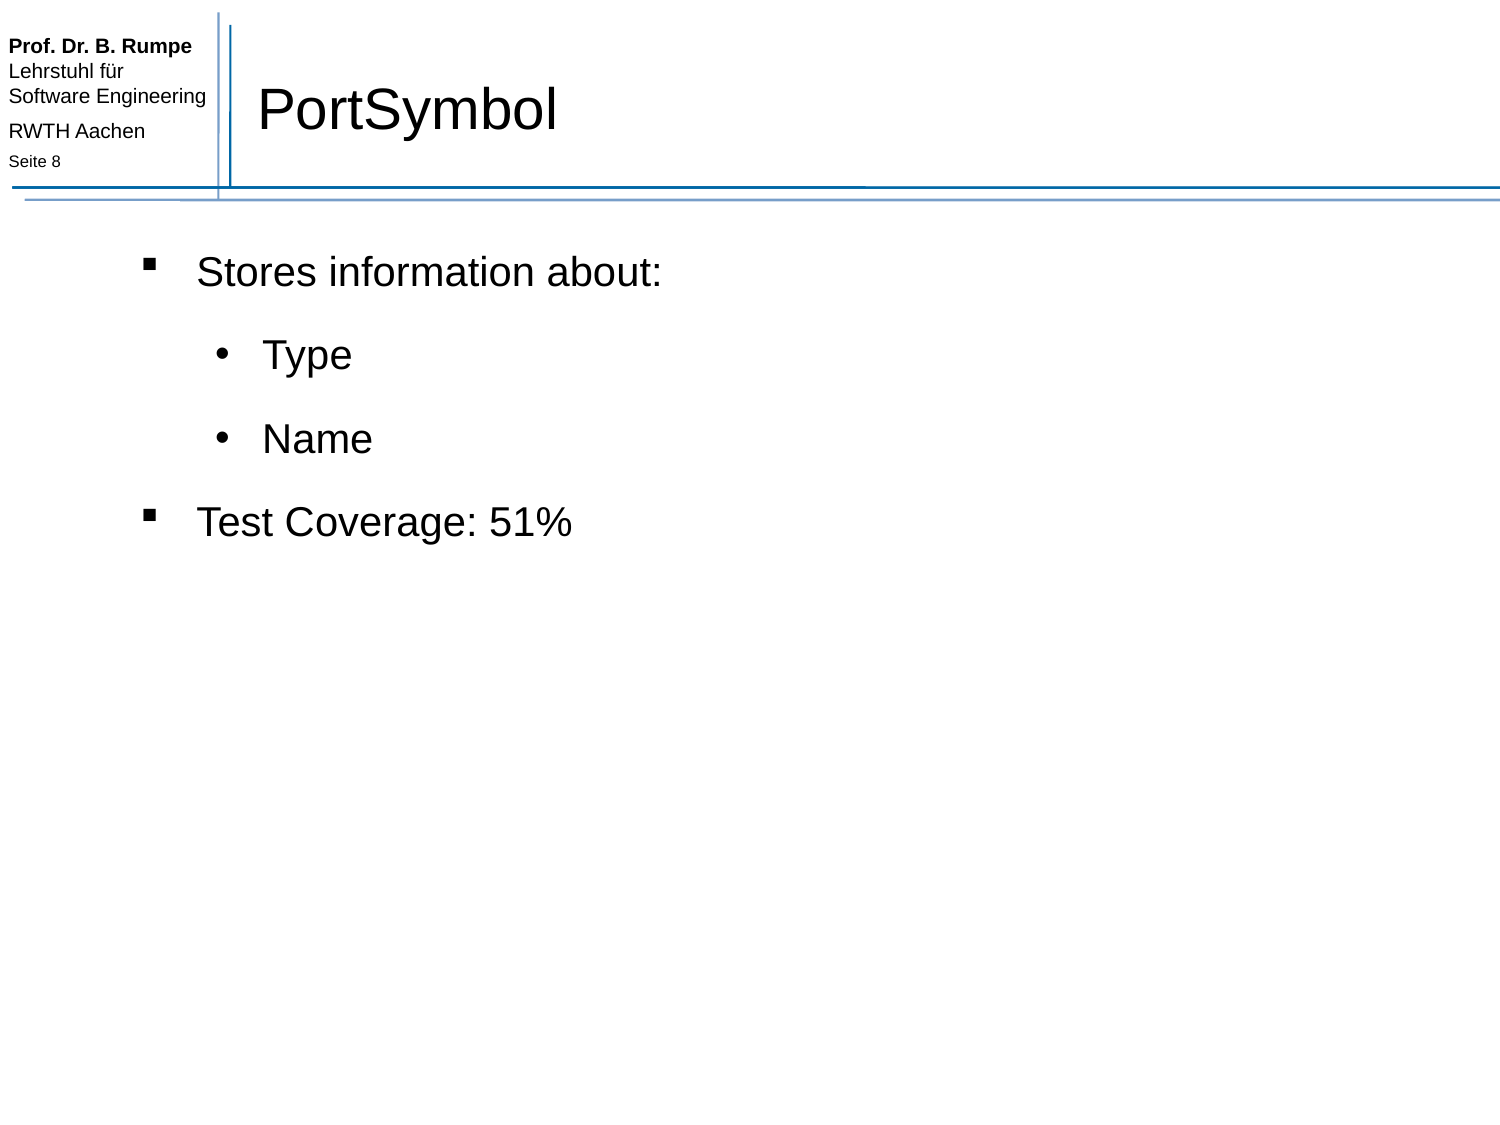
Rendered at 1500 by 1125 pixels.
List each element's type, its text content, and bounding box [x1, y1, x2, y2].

title PortSymbol [242, 37, 1483, 176]
list Stores information about: Type Name Test Coverage: 51% [125, 212, 1476, 1101]
